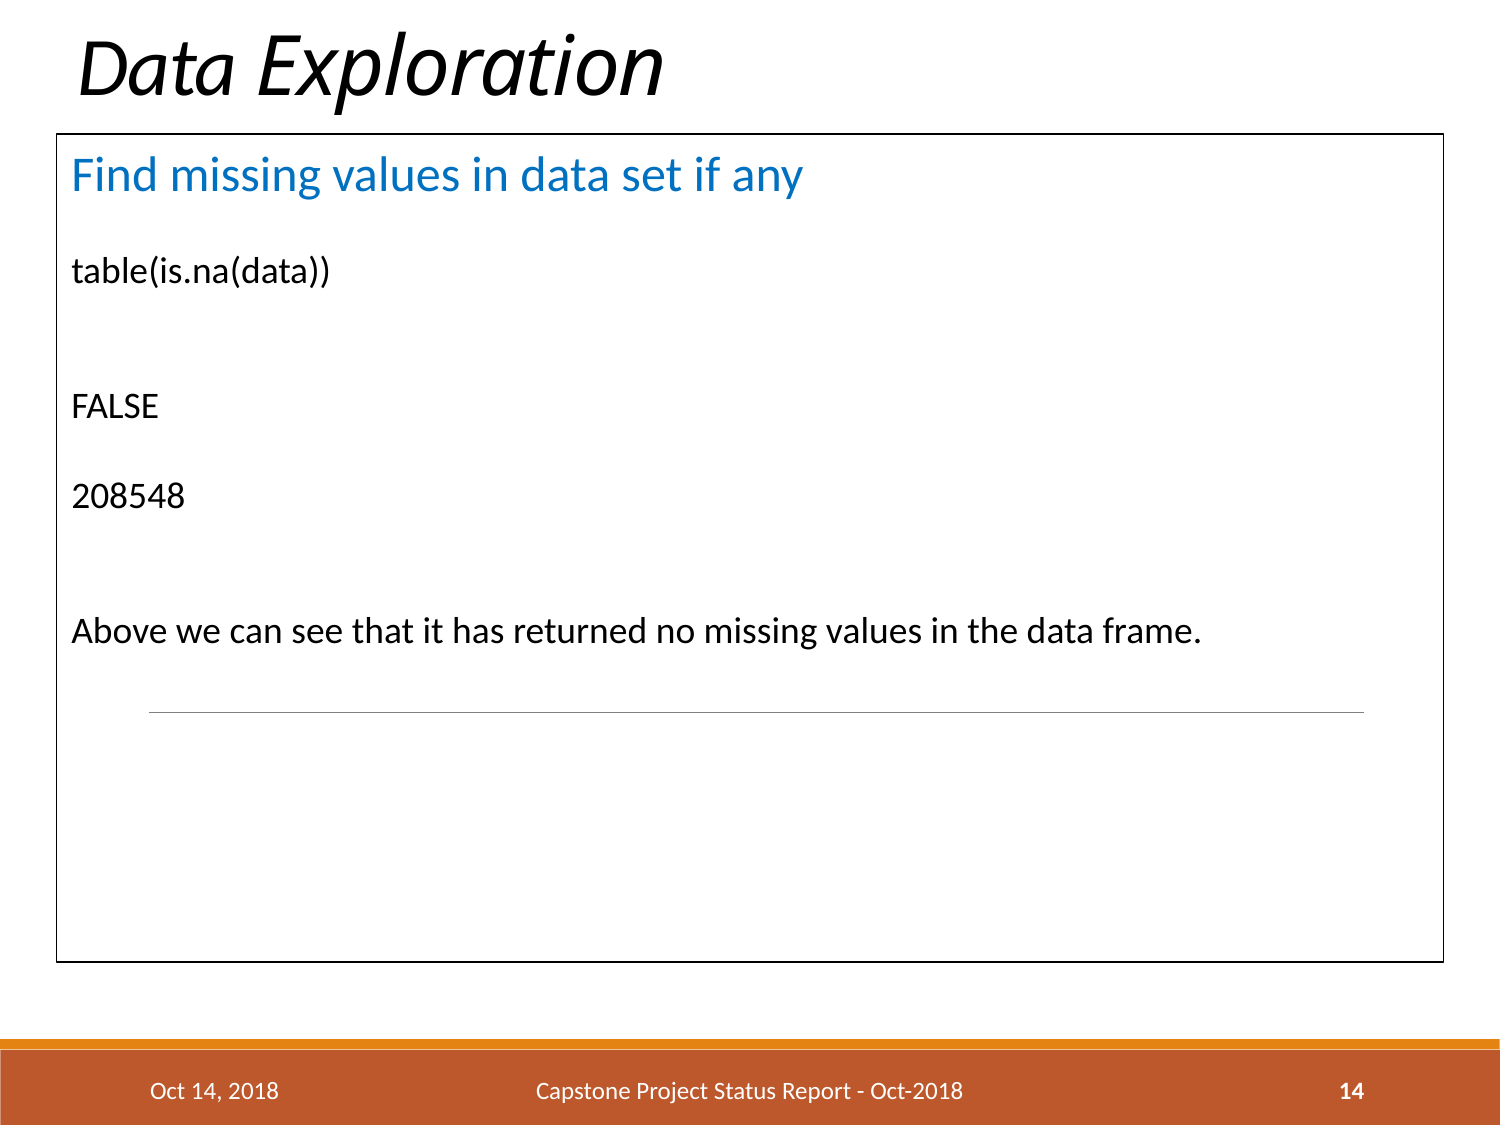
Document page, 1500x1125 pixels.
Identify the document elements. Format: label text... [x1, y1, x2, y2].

text_box Find missing values in data set if any table(is.na(data)) FALSE 208548 Above we can see that it has returned no missing values in the data frame. [56, 133, 1444, 963]
slide_number 14 [1218, 1059, 1380, 1120]
footer Capstone Project Status Report - Oct-2018 [453, 1059, 1047, 1120]
title Data Exploration [62, 0, 1450, 125]
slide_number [135, 1059, 440, 1120]
